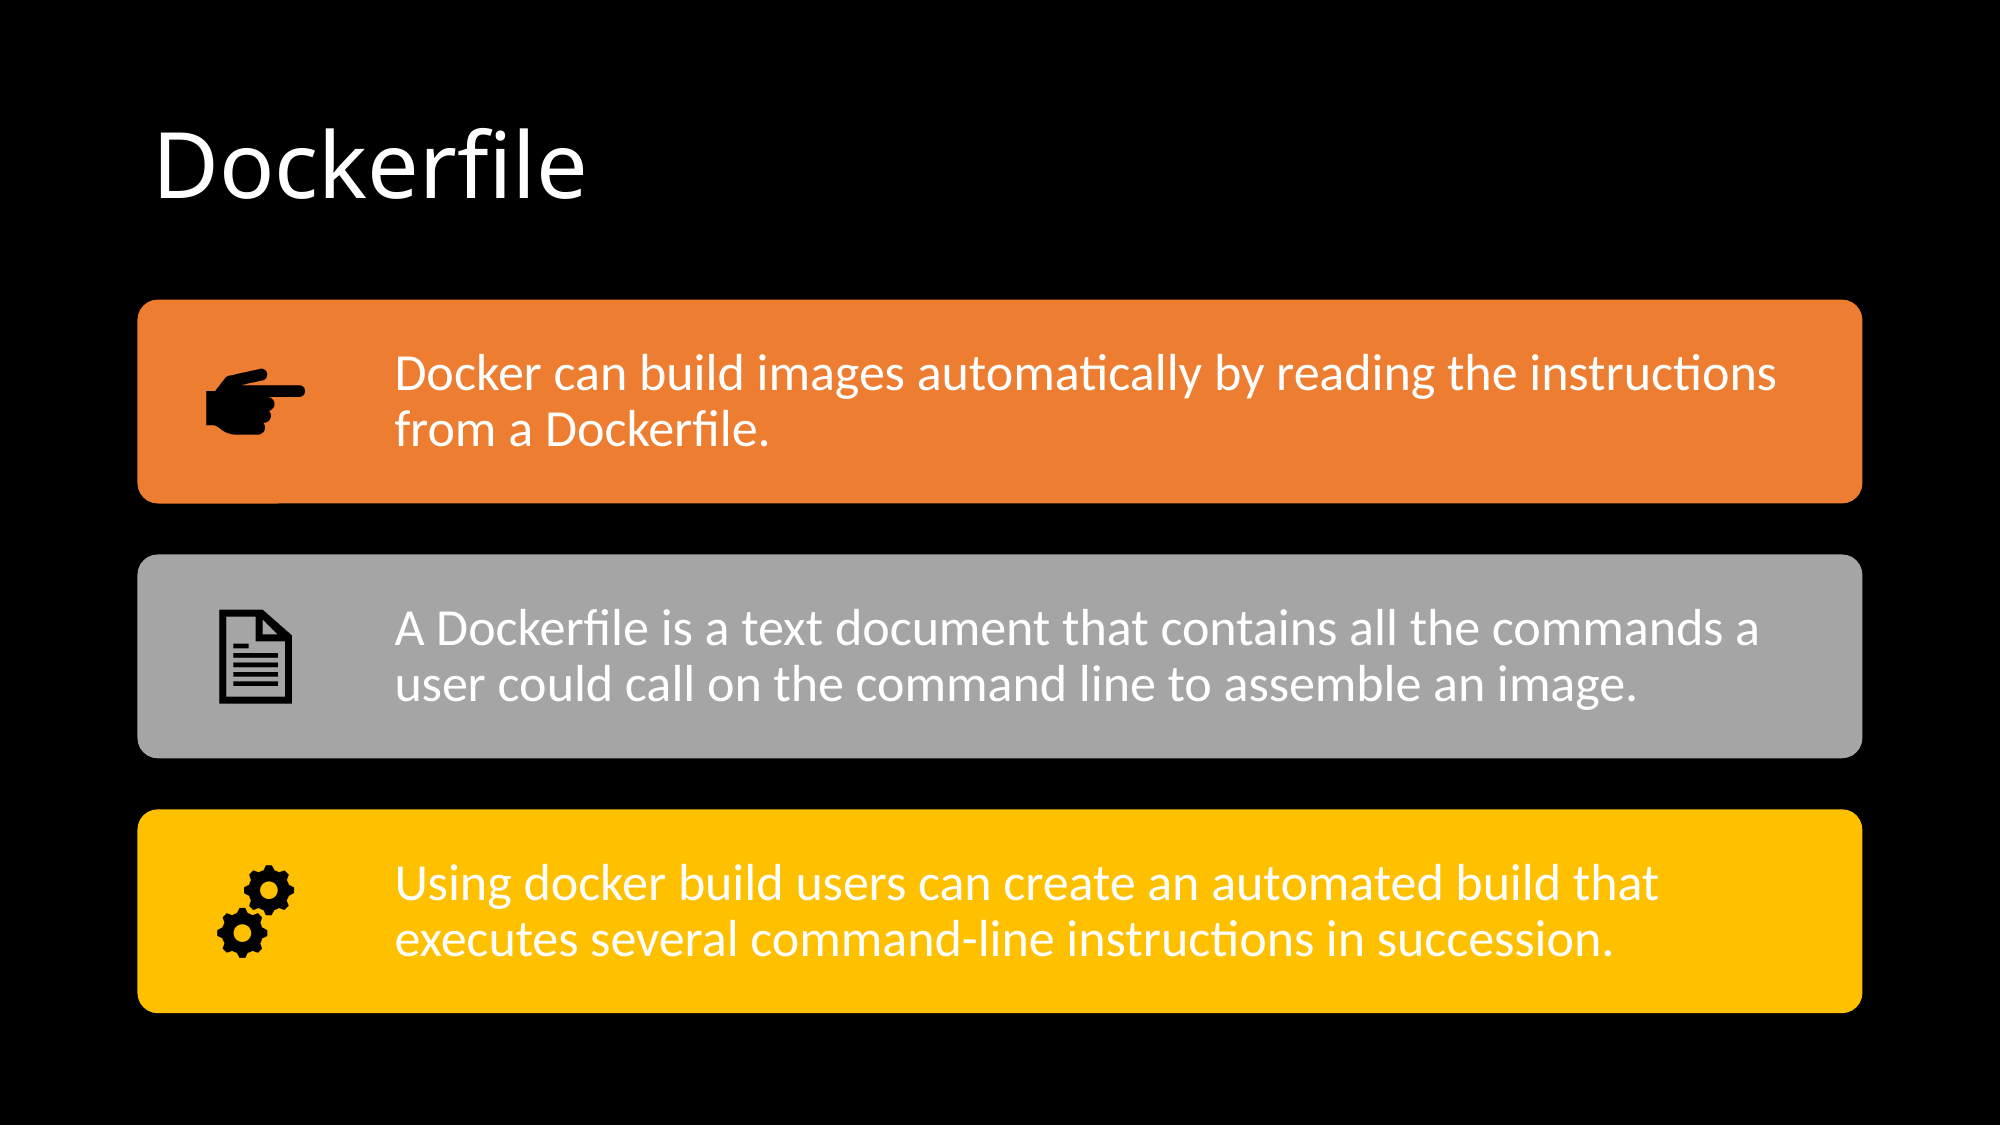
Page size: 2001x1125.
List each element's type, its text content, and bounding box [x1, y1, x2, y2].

title Dockerfile [137, 59, 1863, 278]
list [137, 299, 1863, 1014]
